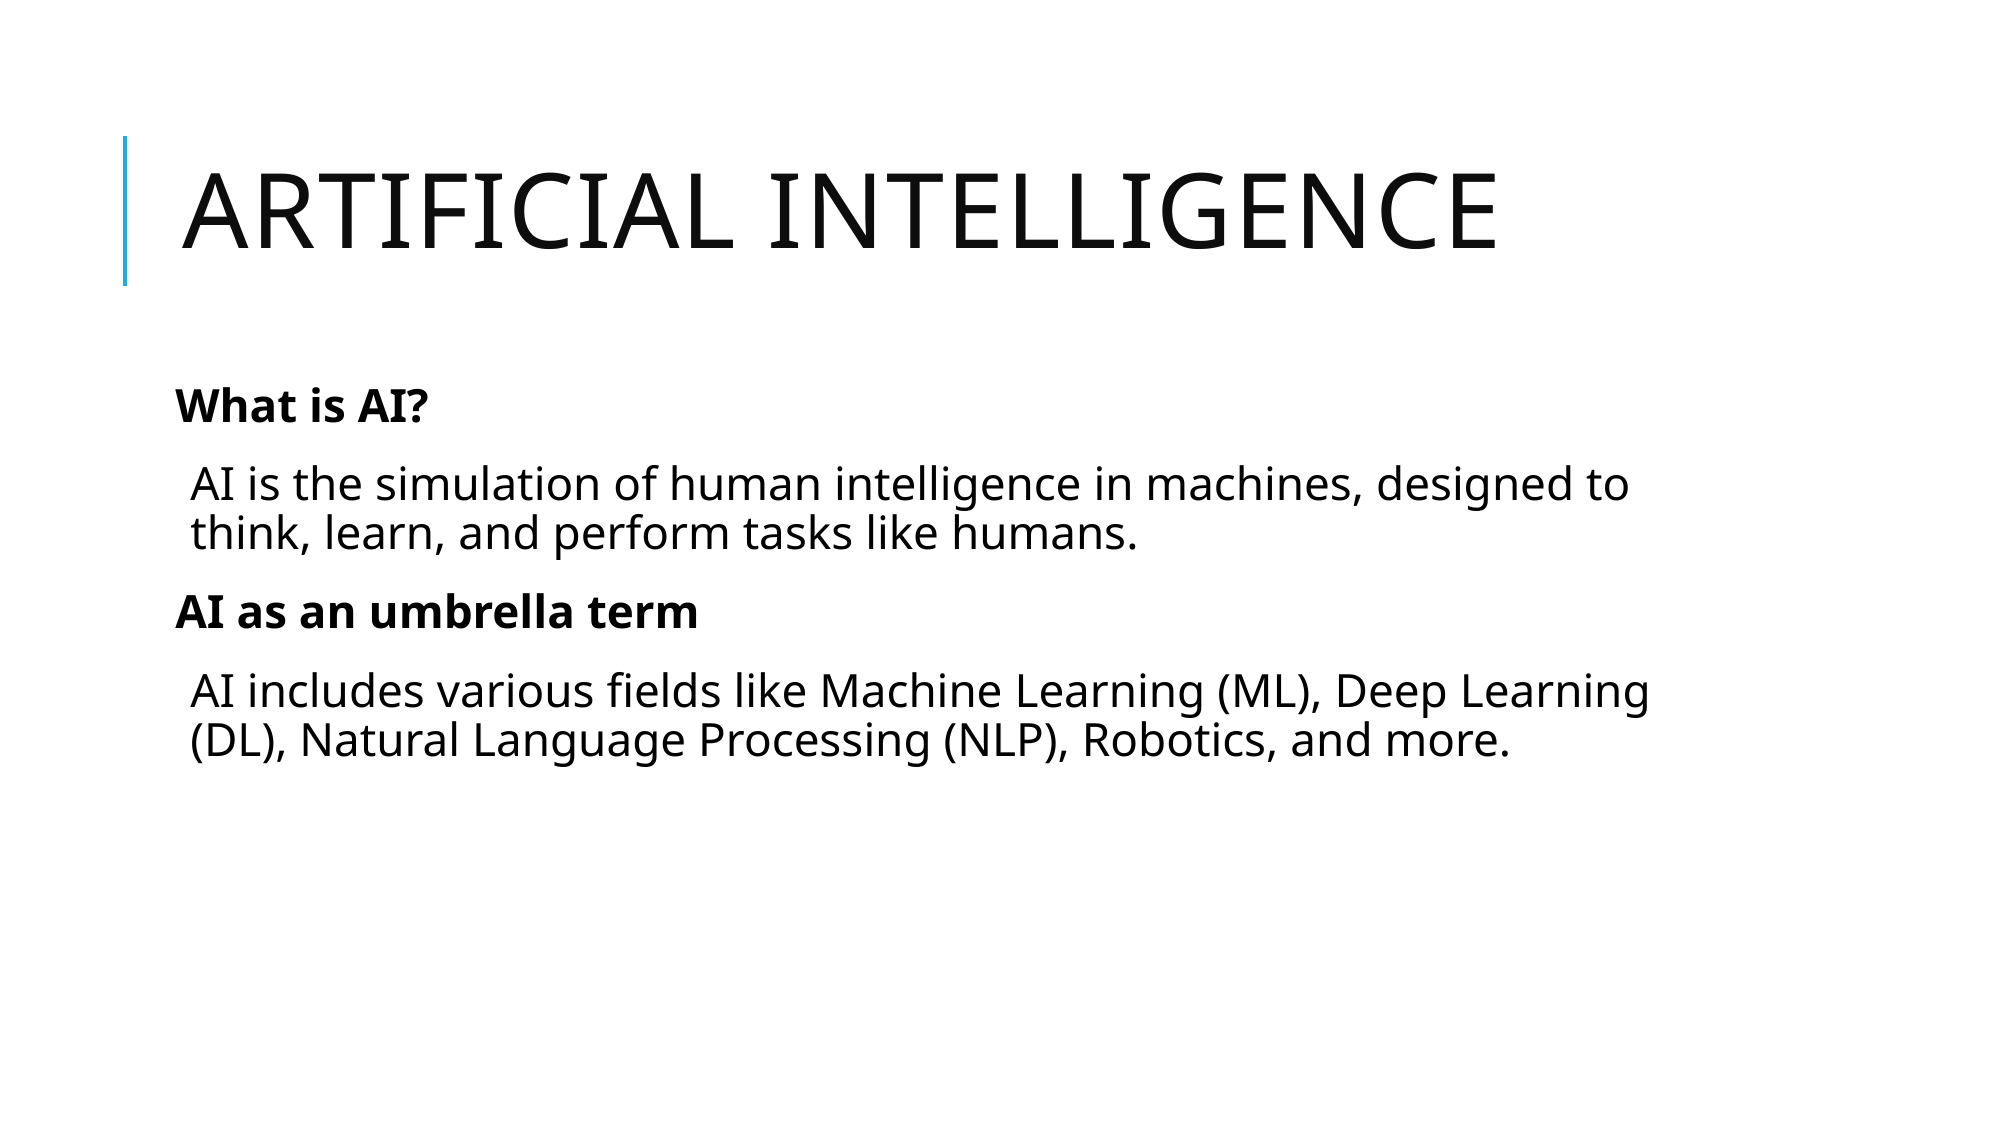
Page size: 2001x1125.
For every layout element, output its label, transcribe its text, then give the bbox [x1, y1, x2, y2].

title Artificial intelligence [168, 96, 1763, 342]
list What is AI? AI is the simulation of human intelligence in machines, designed to think, learn, and perform tasks like humans. AI as an umbrella term AI includes various fields like Machine Learning (ML), Deep Learning (DL), Natural Language Processing (NLP), Robotics, and more. [168, 375, 1763, 1035]
